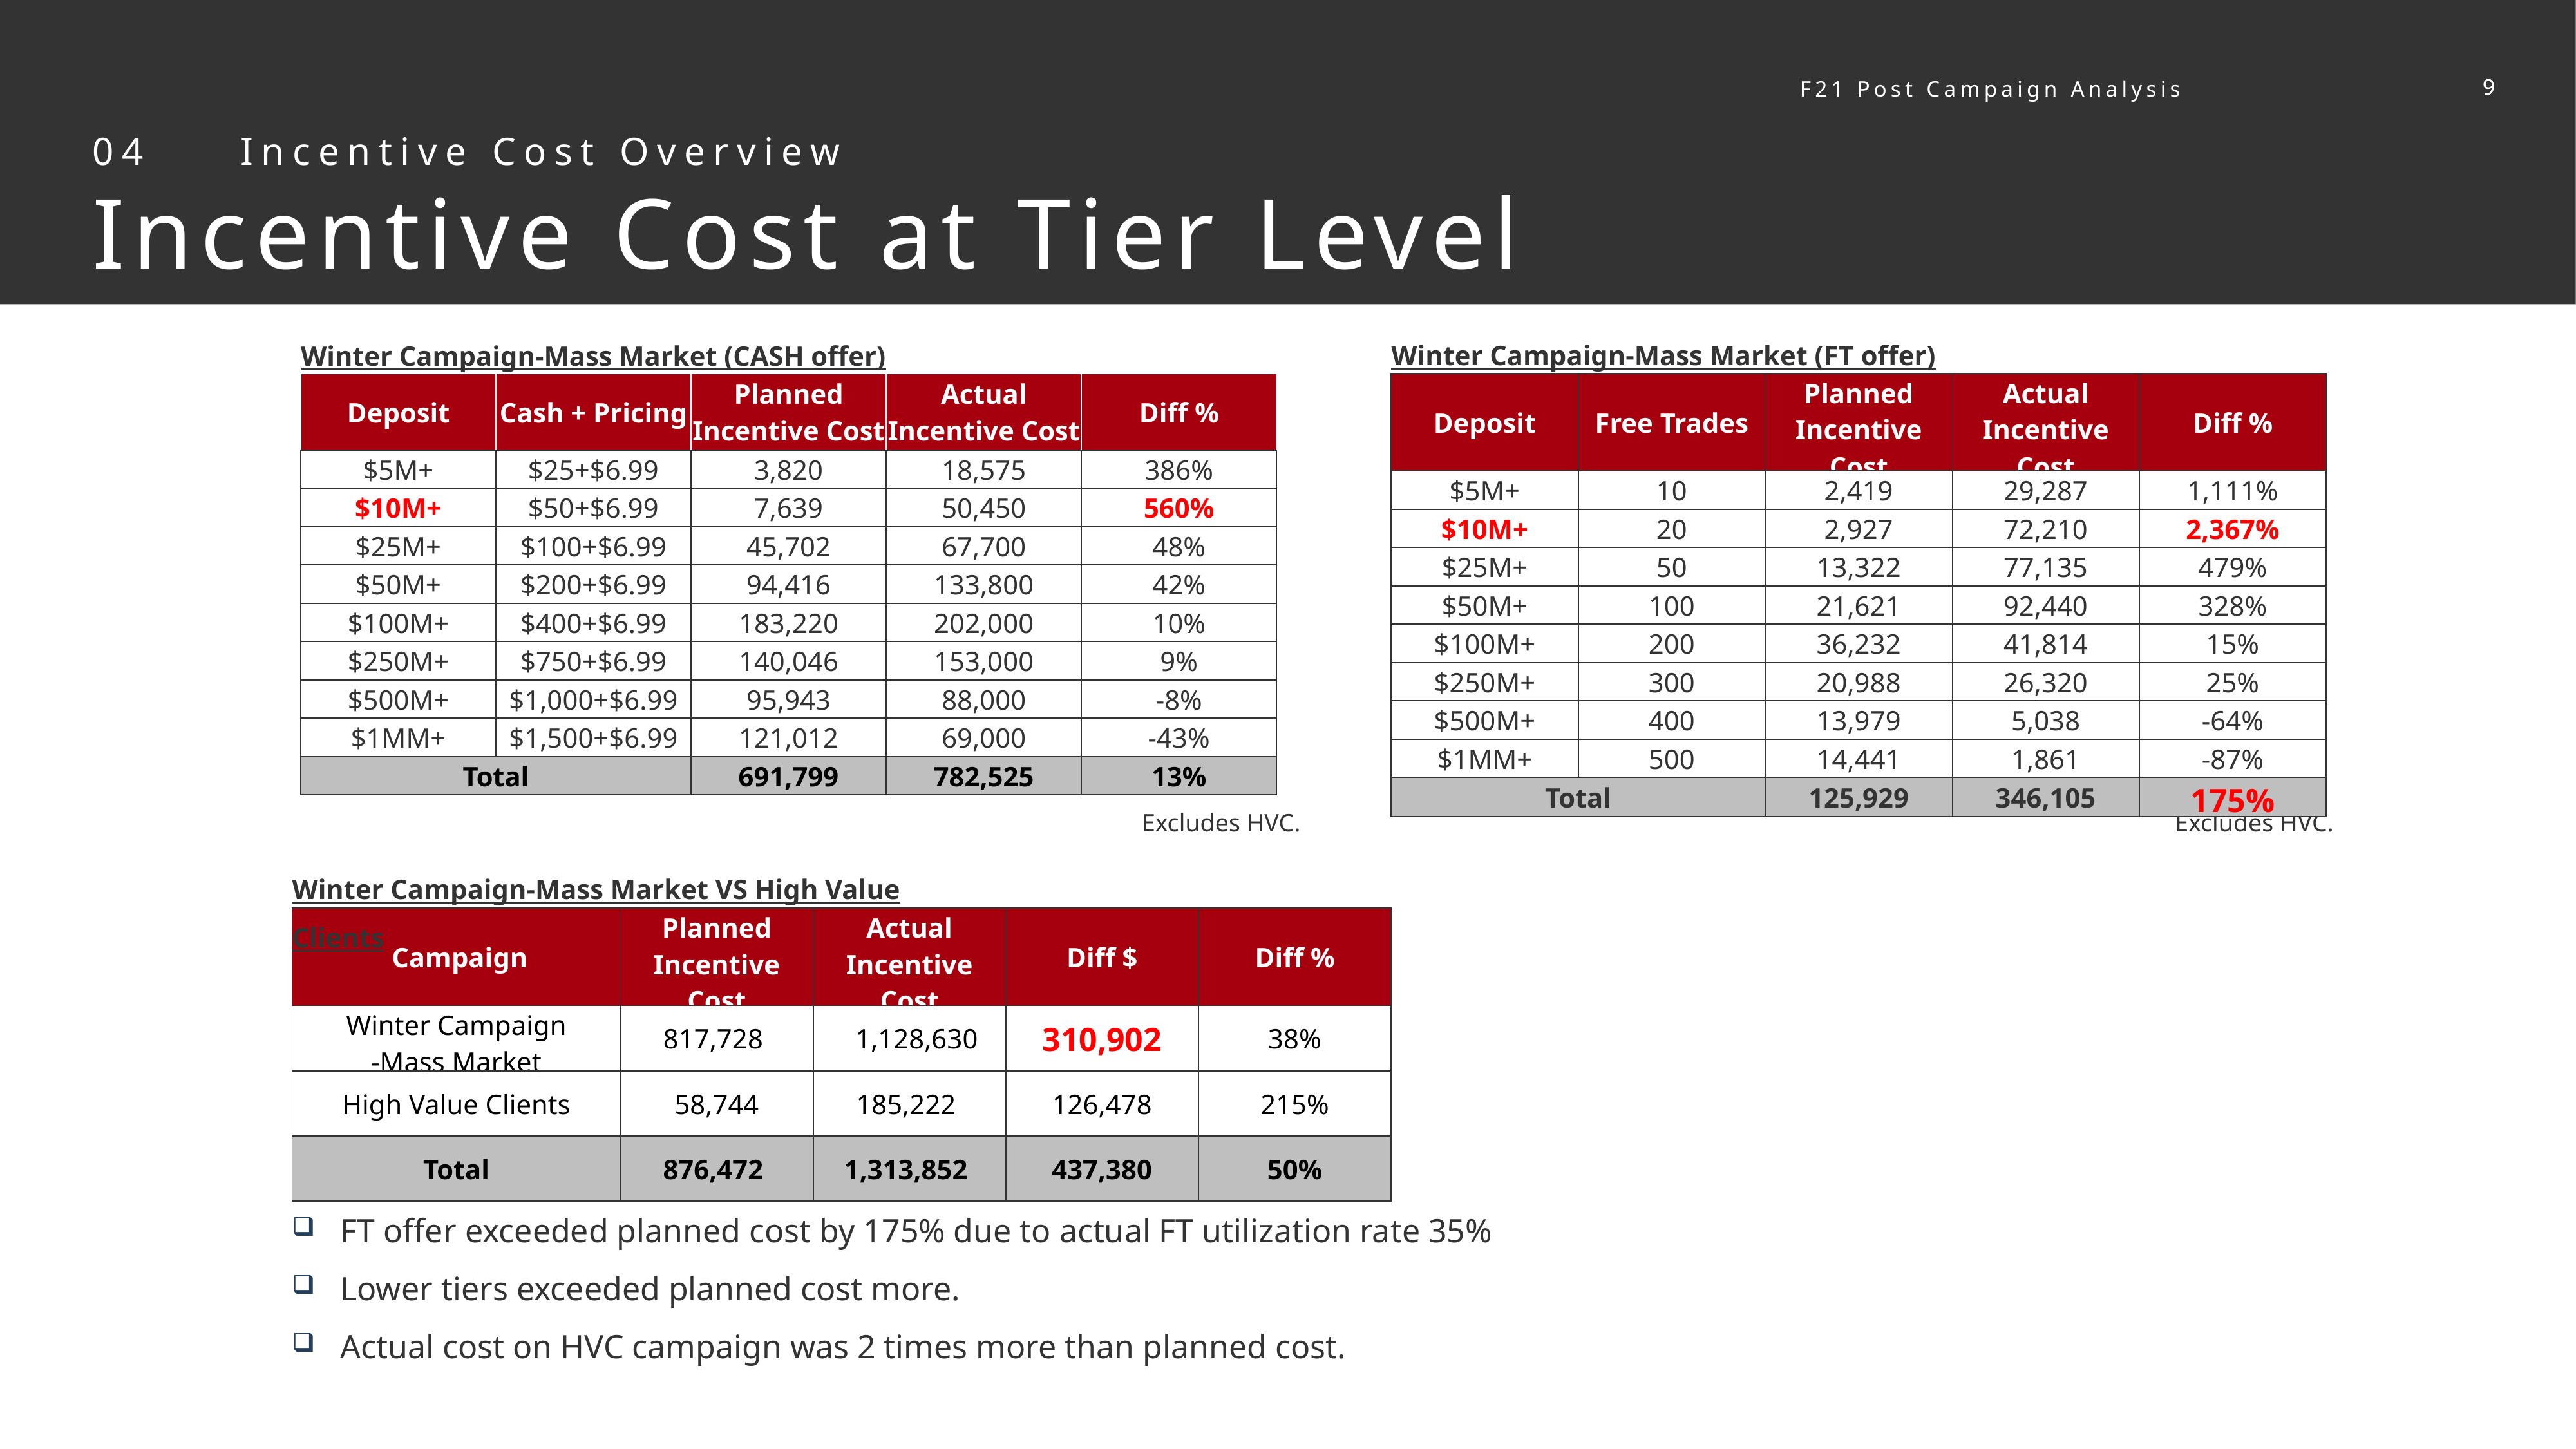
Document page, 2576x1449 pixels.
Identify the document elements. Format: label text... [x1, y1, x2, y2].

table_cell $250M+ [1392, 663, 1578, 700]
table_cell 183,220 [692, 604, 886, 641]
table_cell $100M+ [301, 604, 495, 641]
table_cell 346,105 [1953, 778, 2139, 816]
table_cell $750+$6.99 [497, 642, 690, 679]
table_cell 691,799 [692, 757, 886, 794]
table_cell 1,861 [1953, 740, 2139, 777]
table_cell Total [301, 757, 690, 794]
table_cell 15% [2140, 625, 2325, 662]
text_box Excludes HVC. [1142, 793, 1311, 837]
table_cell -87% [2140, 740, 2325, 777]
table_cell 1,111% [2140, 471, 2325, 509]
table_cell 121,012 [692, 719, 886, 756]
table_cell $25+$6.99 [497, 451, 690, 488]
table_cell 310,902 [1007, 1006, 1198, 1070]
text_box [0, 0, 2576, 305]
table_cell 26,320 [1953, 663, 2139, 700]
table_cell 9% [1082, 642, 1276, 679]
table_cell 42% [1082, 565, 1276, 603]
table_header Actual Incentive Cost [814, 909, 1005, 1005]
table_cell 215% [1199, 1072, 1390, 1135]
table_cell 876,472 [621, 1137, 813, 1200]
table_cell 400 [1579, 701, 1765, 739]
table_cell $250M+ [301, 642, 495, 679]
table_cell 817,728 [621, 1006, 813, 1070]
text_box Winter Campaign-Mass Market (CASH offer) [301, 323, 887, 372]
table_header Diff % [1082, 374, 1276, 450]
table_header Diff % [1199, 909, 1390, 1005]
table_cell 2,367% [2140, 510, 2325, 547]
table_cell 782,525 [887, 757, 1081, 794]
table_cell 50 [1579, 548, 1765, 585]
table_cell 386% [1082, 451, 1276, 488]
table_cell $50M+ [301, 565, 495, 603]
table_cell 58,744 [621, 1072, 813, 1135]
table_cell $100+$6.99 [497, 527, 690, 564]
text_box 04 Incentive Cost Overview Incentive Cost at Tier Level [92, 127, 2558, 289]
table_cell 479% [2140, 548, 2325, 585]
table_cell $50+$6.99 [497, 489, 690, 526]
table_cell $50M+ [1392, 587, 1578, 623]
table_cell 202,000 [887, 604, 1081, 641]
table_cell -64% [2140, 701, 2325, 739]
table_cell $1MM+ [301, 719, 495, 756]
table_cell 1,313,852 [814, 1137, 1005, 1200]
table_header Planned Incentive Cost [1766, 374, 1952, 470]
table_cell 72,210 [1953, 510, 2139, 547]
table_cell 67,700 [887, 527, 1081, 564]
table_cell $500M+ [1392, 701, 1578, 739]
table_cell 88,000 [887, 681, 1081, 717]
text_box 9 [2445, 70, 2496, 106]
table_cell $500M+ [301, 681, 495, 717]
table_cell 133,800 [887, 565, 1081, 603]
table_cell 92,440 [1953, 587, 2139, 623]
table_header Free Trades [1579, 374, 1765, 470]
table_cell 126,478 [1007, 1072, 1198, 1135]
table_cell 2,927 [1766, 510, 1952, 547]
table_cell $10M+ [301, 489, 495, 526]
table_cell $10M+ [1392, 510, 1578, 547]
table_cell 1,128,630 [814, 1006, 1005, 1070]
table_cell 25% [2140, 663, 2325, 700]
table_cell 200 [1579, 625, 1765, 662]
table_cell 18,575 [887, 451, 1081, 488]
table_cell $5M+ [301, 451, 495, 488]
table_header Diff % [2140, 374, 2325, 470]
table_cell Winter Campaign -Mass Market [292, 1006, 620, 1070]
table_header Planned Incentive Cost [621, 953, 813, 1005]
table_cell $400+$6.99 [497, 604, 690, 641]
table_cell 77,135 [1953, 548, 2139, 585]
table_header Actual Incentive Cost [1953, 374, 2139, 470]
table_cell 20 [1579, 510, 1765, 547]
table_cell -8% [1082, 681, 1276, 717]
table_cell 41,814 [1953, 625, 2139, 662]
table_cell $25M+ [301, 527, 495, 564]
table_cell 5,038 [1953, 701, 2139, 739]
table_cell 14,441 [1766, 740, 1952, 777]
table_cell 10 [1579, 471, 1765, 509]
table_cell 29,287 [1953, 471, 2139, 509]
table_cell $200+$6.99 [497, 565, 690, 603]
text_box FT offer exceeded planned cost by 175% due to actual FT utilization rate 35% Lower tiers exceeded planned cost more. Actual cost on HVC campaign was 2 times more than planned cost. [292, 1191, 1888, 1365]
table_cell 94,416 [692, 565, 886, 603]
text_box Winter Campaign-Mass Market VS High Value Clients [292, 857, 952, 953]
table_cell 140,046 [692, 642, 886, 679]
table_header Planned Incentive Cost [692, 374, 886, 450]
table_cell 21,621 [1766, 587, 1952, 623]
table_cell High Value Clients [292, 1072, 620, 1135]
table_cell 36,232 [1766, 625, 1952, 662]
table_header Campaign [292, 953, 620, 1005]
table_header Cash + Pricing [497, 374, 690, 450]
table_cell 560% [1082, 489, 1276, 526]
table_cell 437,380 [1007, 1137, 1198, 1200]
table_cell 10% [1082, 604, 1276, 641]
table_cell Total [1392, 778, 1765, 816]
table_header Actual Incentive Cost [887, 374, 1081, 450]
table_cell 50,450 [887, 489, 1081, 526]
table_cell 69,000 [887, 719, 1081, 756]
table_cell 175% [2140, 778, 2325, 816]
table_cell $5M+ [1392, 471, 1578, 509]
table_cell $100M+ [1392, 625, 1578, 662]
text_box F21 Post Campaign Analysis [1799, 75, 2181, 101]
table_cell 13% [1082, 757, 1276, 794]
table_cell 50% [1199, 1137, 1390, 1200]
table_cell 13,979 [1766, 701, 1952, 739]
table_cell Total [292, 1137, 620, 1200]
table_cell -43% [1082, 719, 1276, 756]
table_cell 20,988 [1766, 663, 1952, 700]
table_cell 3,820 [692, 451, 886, 488]
table_header Deposit [1392, 374, 1578, 470]
text_box Excludes HVC. [2175, 793, 2345, 837]
text_box Winter Campaign-Mass Market (FT offer) [1391, 322, 1978, 371]
table_cell $1MM+ [1392, 740, 1578, 777]
table_cell 7,639 [692, 489, 886, 526]
table_cell 38% [1199, 1006, 1390, 1070]
table_cell 125,929 [1766, 778, 1952, 816]
table_cell 500 [1579, 740, 1765, 777]
table_cell 45,702 [692, 527, 886, 564]
table_header Diff $ [1007, 909, 1198, 1005]
table_cell 2,419 [1766, 471, 1952, 509]
table_cell 185,222 [814, 1072, 1005, 1135]
table_cell 13,322 [1766, 548, 1952, 585]
table_header Deposit [301, 374, 495, 450]
table_cell 100 [1579, 587, 1765, 623]
table_cell 153,000 [887, 642, 1081, 679]
table_cell 300 [1579, 663, 1765, 700]
table_cell 48% [1082, 527, 1276, 564]
table_cell 328% [2140, 587, 2325, 623]
table_cell $25M+ [1392, 548, 1578, 585]
table_cell $1,000+$6.99 [497, 681, 690, 717]
table_cell $1,500+$6.99 [497, 719, 690, 756]
table_cell 95,943 [692, 681, 886, 717]
